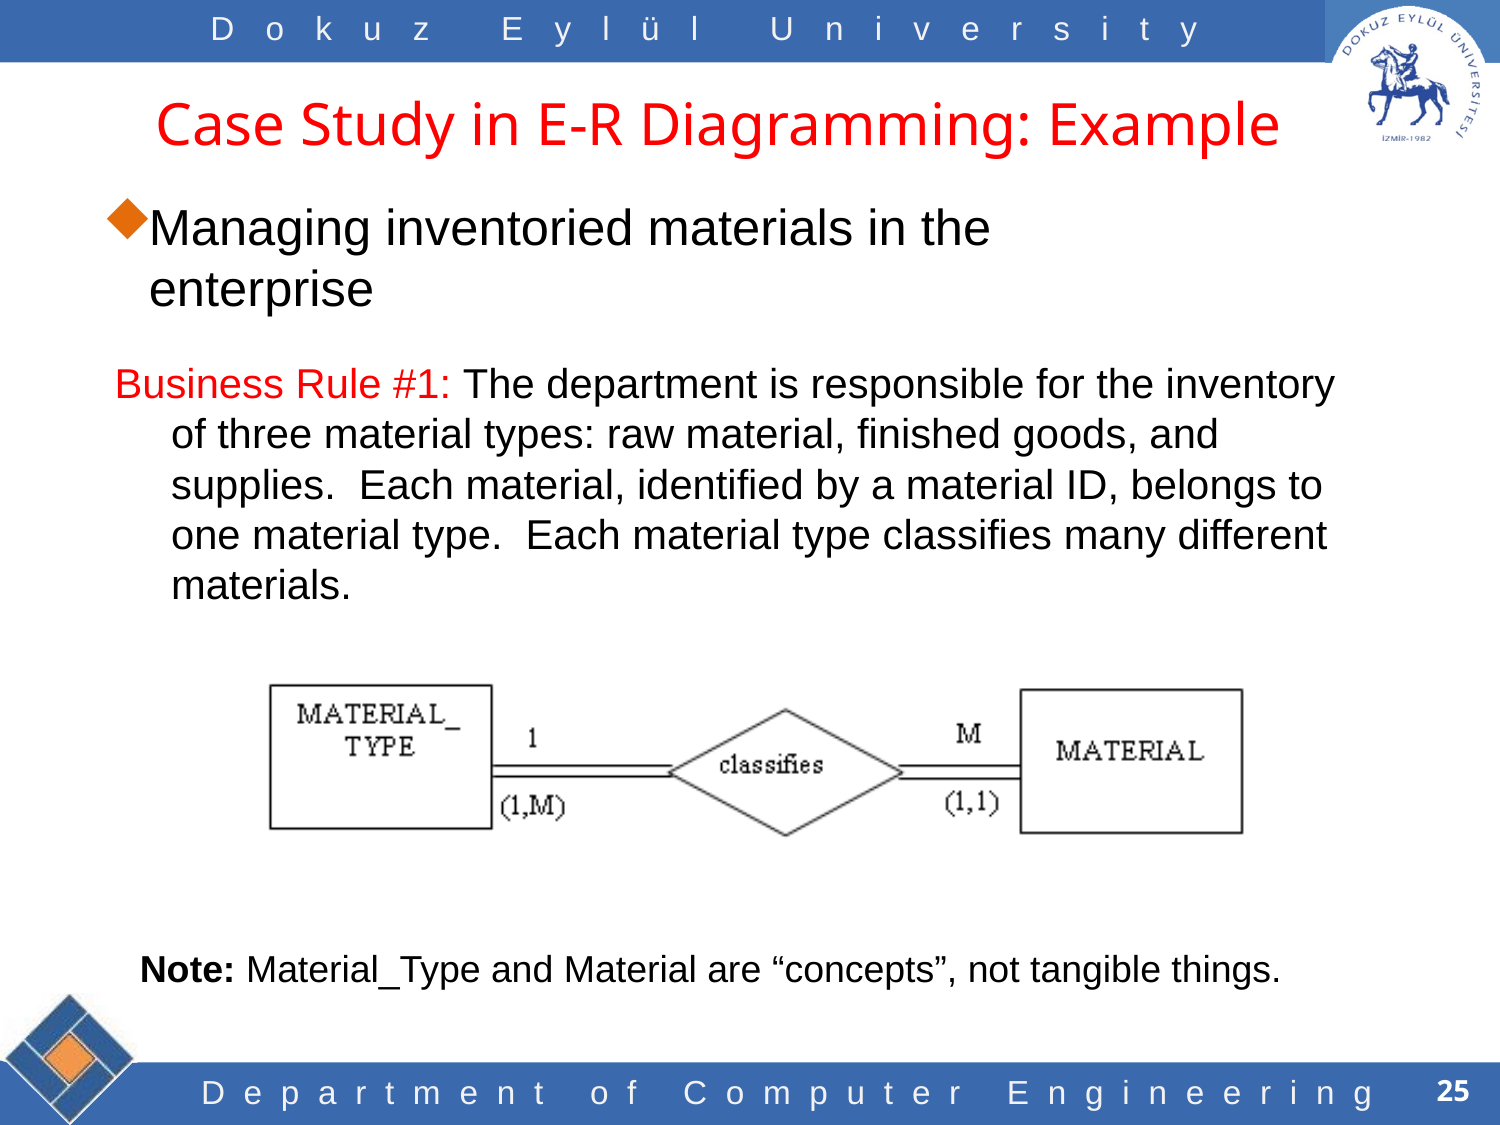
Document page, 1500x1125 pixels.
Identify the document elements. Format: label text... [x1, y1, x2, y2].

picture [249, 662, 1265, 863]
list Managing inventoried materials in the enterprise [87, 187, 1085, 325]
picture [1325, 0, 1500, 150]
picture [0, 993, 138, 1124]
text_box Business Rule #1: The department is responsible for the inventory of three material types: raw material, finished goods, and supplies. Each material, identified by a material ID, belongs to one material type. Each material type classifies many different materials. [99, 349, 1375, 663]
slide_number 25 [1421, 1065, 1500, 1125]
title Case Study in E-R Diagramming: Example [99, 62, 1338, 183]
text_box Note: Material_Type and Material are “concepts”, not tangible things. [125, 937, 1438, 1013]
